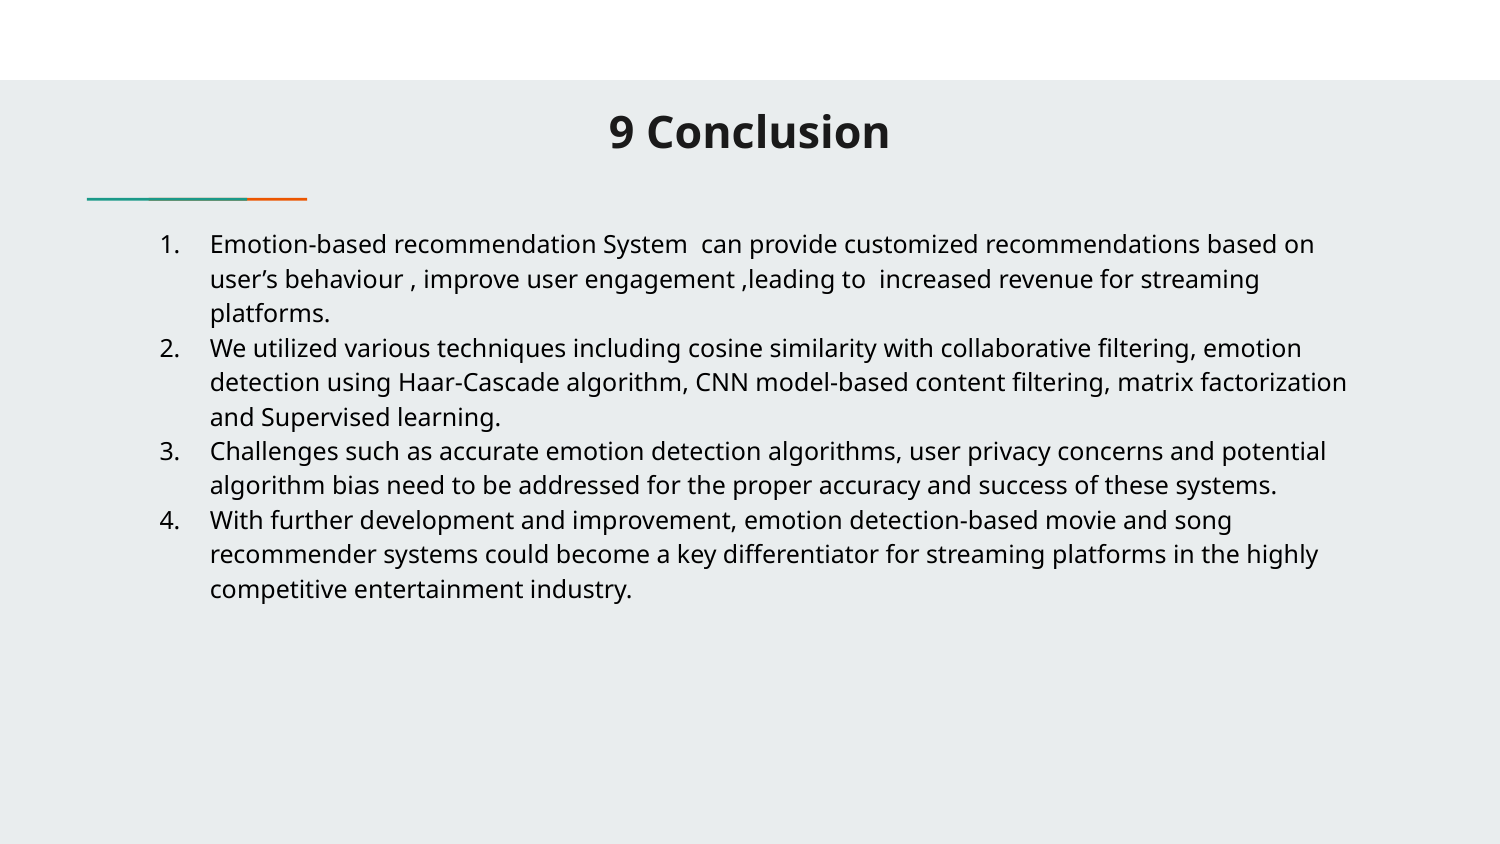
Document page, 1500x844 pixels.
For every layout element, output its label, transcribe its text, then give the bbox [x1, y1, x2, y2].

subtitle Emotion-based recommendation System can provide customized recommendations based on user’s behaviour , improve user engagement ,leading to increased revenue for streaming platforms. We utilized various techniques including cosine similarity with collaborative filtering, emotion detection using Haar-Cascade algorithm, CNN model-based content filtering, matrix factorization and Supervised learning. Challenges such as accurate emotion detection algorithms, user privacy concerns and potential algorithm bias need to be addressed for the proper accuracy and success of these systems. With further development and improvement, emotion detection-based movie and song recommender systems could become a key differentiator for streaming platforms in the highly competitive entertainment industry. [119, 209, 1381, 791]
title 9 Conclusion [119, 88, 1381, 178]
